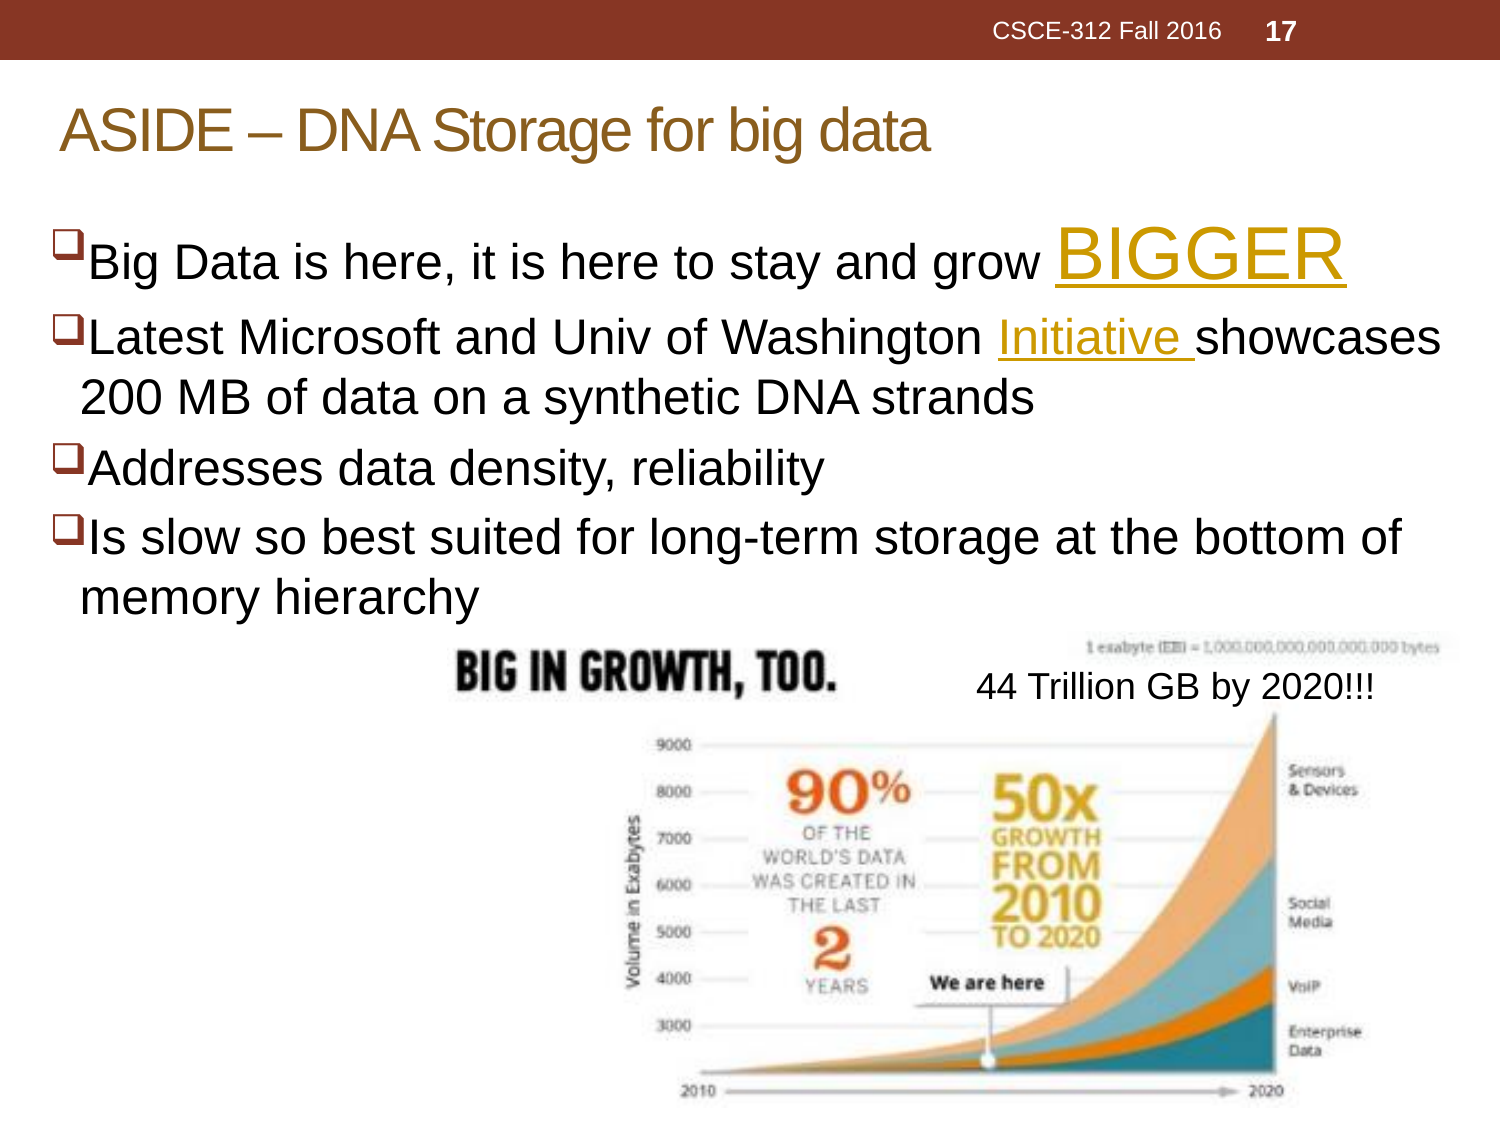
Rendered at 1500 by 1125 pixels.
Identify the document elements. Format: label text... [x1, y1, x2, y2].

slide_number 17 [1250, 3, 1425, 57]
picture [447, 631, 1475, 1108]
list Big Data is here, it is here to stay and grow BIGGER Latest Microsoft and Univ of Washington Initiative showcases 200 MB of data on a synthetic DNA strands Addresses data density, reliability Is slow so best suited for long-term storage at the bottom of memory hierarchy [34, 197, 1462, 1066]
footer CSCE-312 Fall 2016 [562, 3, 1238, 57]
title ASIDE – DNA Storage for big data [44, 82, 1385, 172]
